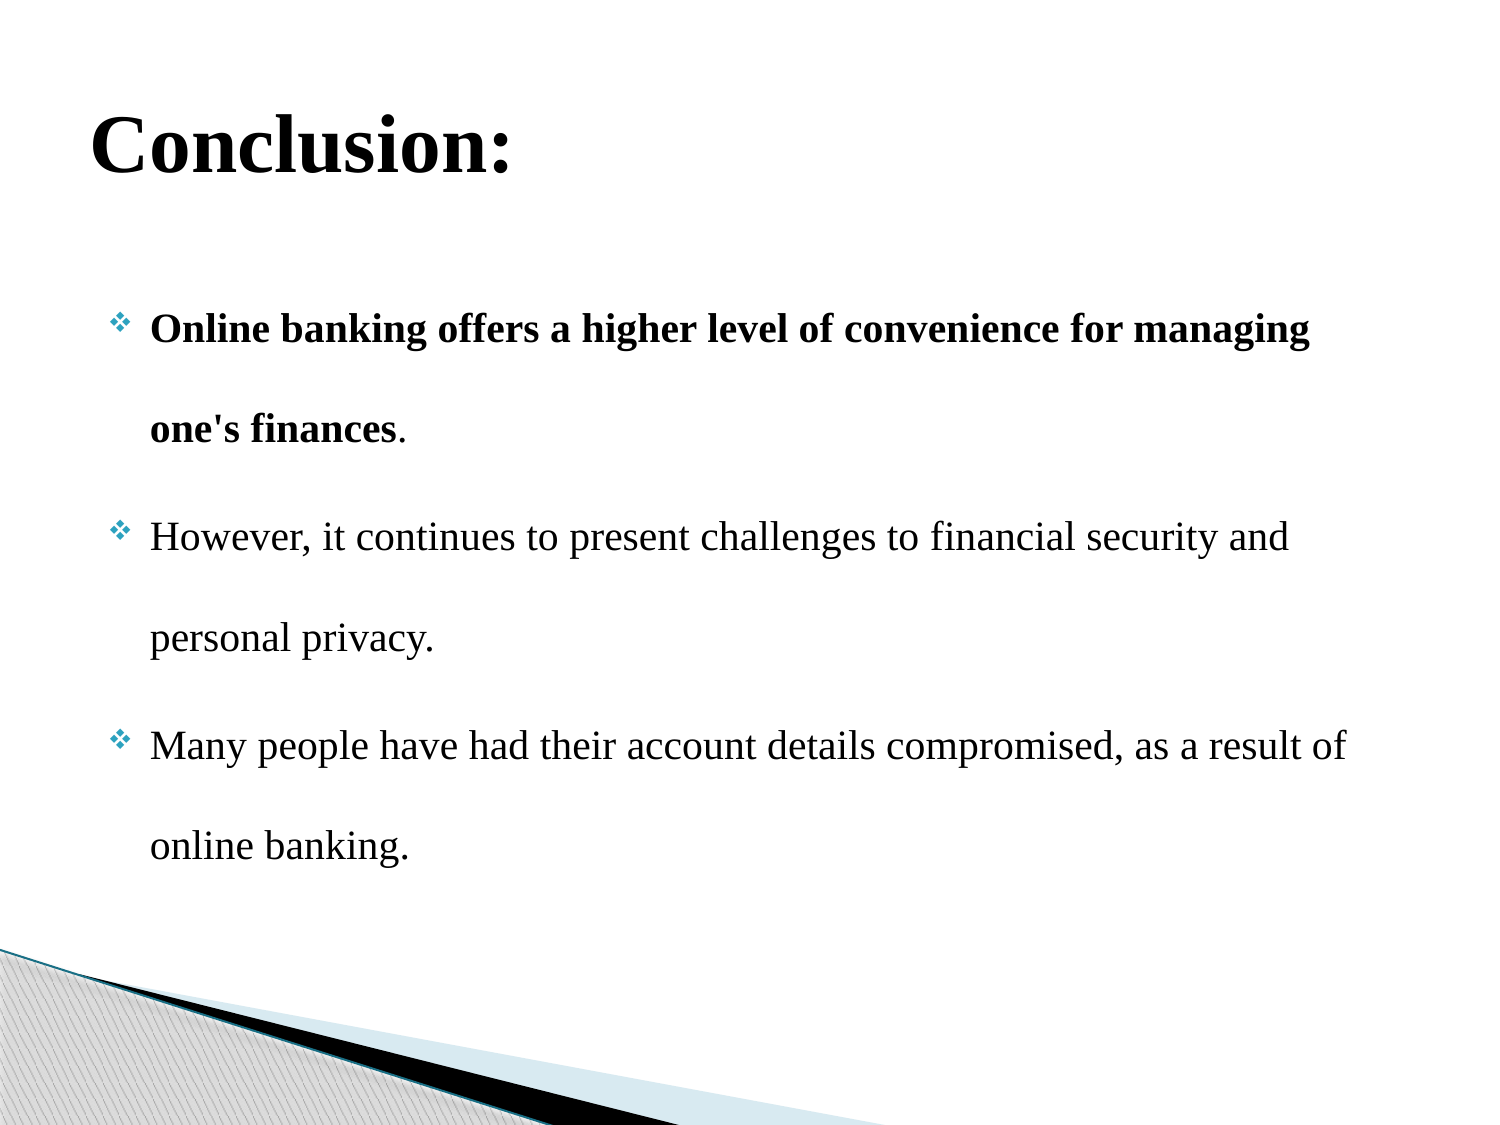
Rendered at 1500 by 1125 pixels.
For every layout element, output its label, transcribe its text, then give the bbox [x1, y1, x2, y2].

title Conclusion: [75, 45, 1425, 233]
list Online banking offers a higher level of convenience for managing one's finances. However, it continues to present challenges to financial security and personal privacy. Many people have had their account details compromised, as a result of online banking. [75, 243, 1425, 986]
